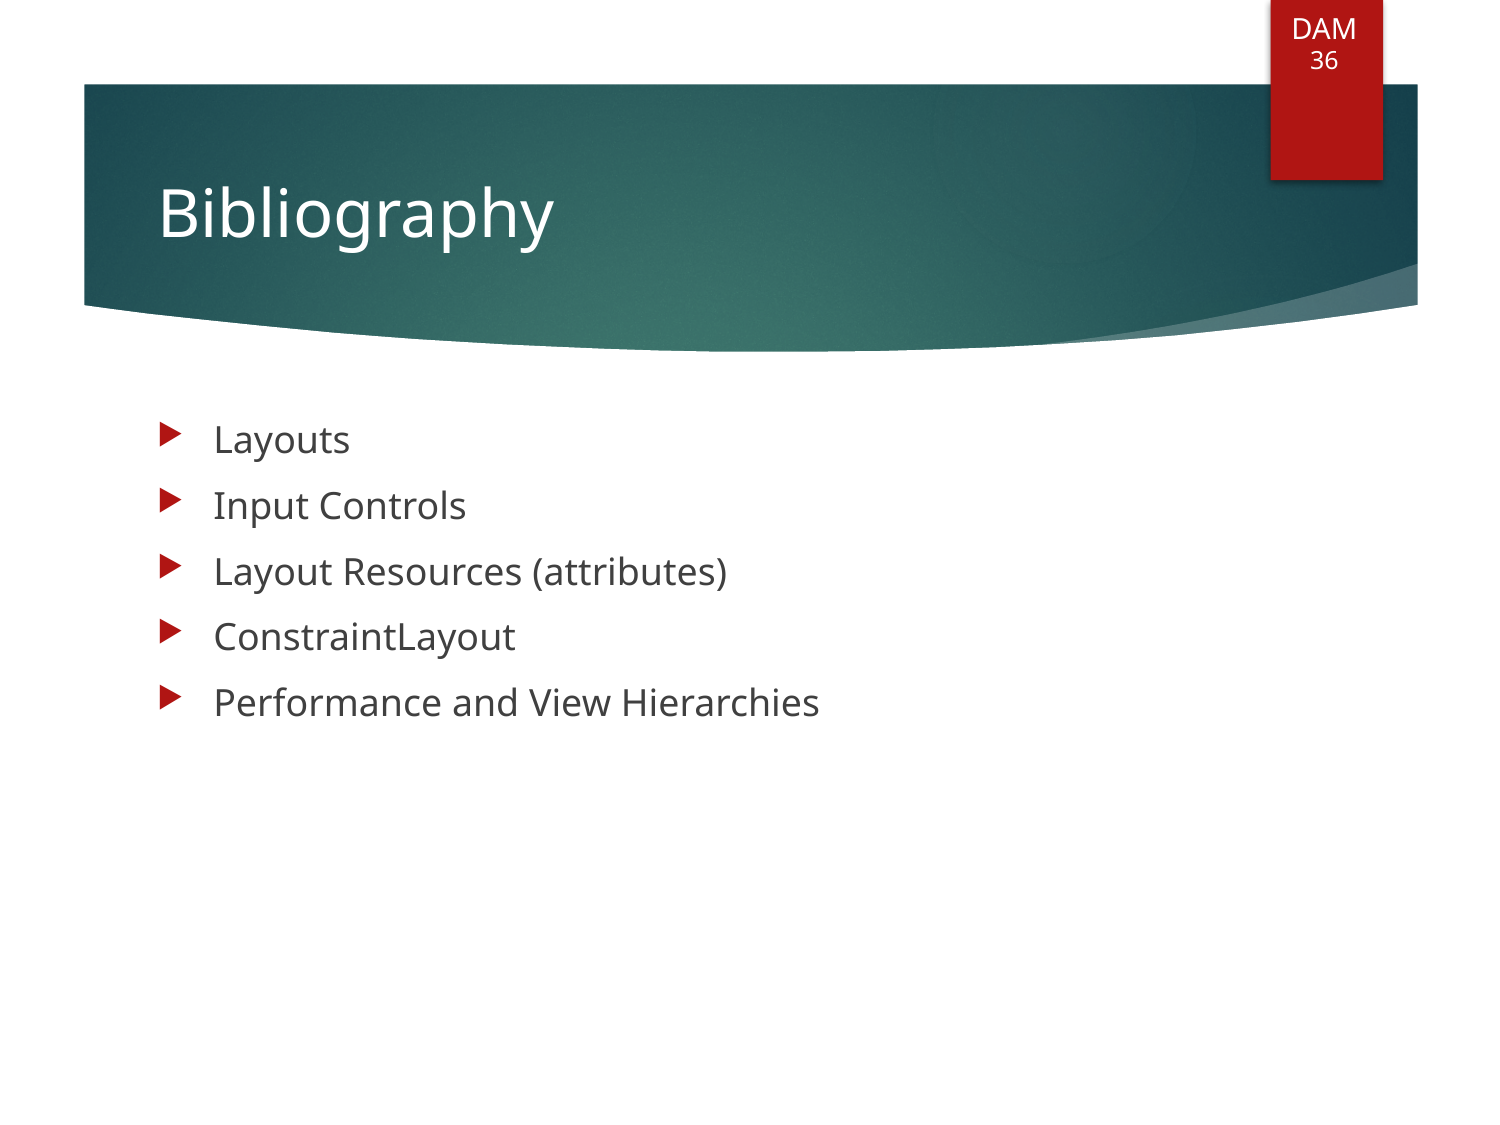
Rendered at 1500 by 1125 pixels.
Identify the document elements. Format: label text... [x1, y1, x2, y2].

slide_number DAM 36 [1259, 1, 1390, 87]
list Layouts Input Controls Layout Resources (attributes) ConstraintLayout Performance and View Hierarchies [142, 408, 1183, 988]
title Bibliography [142, 152, 1183, 269]
